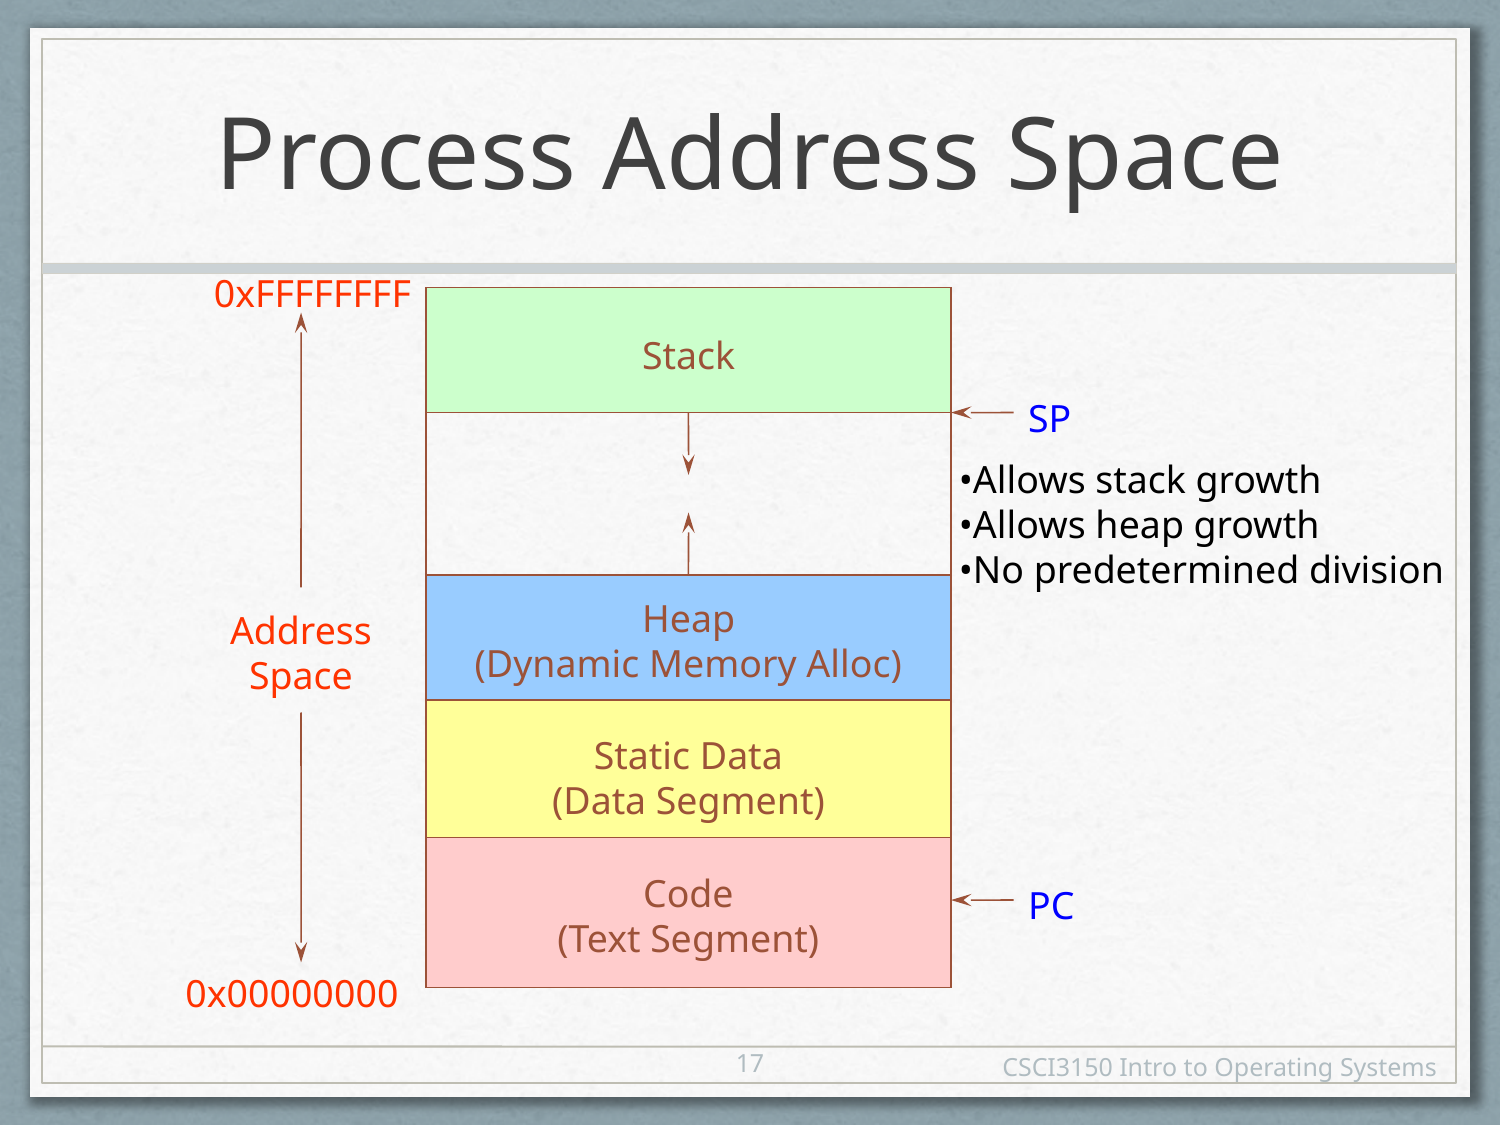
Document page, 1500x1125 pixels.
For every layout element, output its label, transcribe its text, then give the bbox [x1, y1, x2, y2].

text_box [682, 512, 695, 534]
text_box [425, 287, 951, 324]
text_box SP [1013, 387, 1164, 448]
footer CSCI3150 Intro to Operating Systems [977, 1045, 1453, 1088]
text_box [425, 700, 951, 724]
text_box [425, 413, 951, 575]
text_box [425, 968, 951, 988]
text_box Code (Text Segment) [425, 862, 951, 968]
text_box [950, 406, 972, 419]
text_box PC [1013, 874, 1164, 935]
picture [30, 28, 1470, 1097]
text_box [425, 693, 951, 700]
text_box Static Data (Data Segment) [425, 724, 951, 830]
text_box [425, 838, 951, 862]
text_box 0x00000000 [125, 962, 414, 1023]
text_box Address Space [201, 599, 401, 705]
text_box [425, 385, 951, 413]
text_box Stack [425, 324, 951, 385]
text_box [294, 941, 308, 963]
text_box [682, 454, 695, 475]
text_box [950, 893, 972, 907]
text_box [425, 575, 944, 587]
text_box •Allows stack growth •Allows heap growth •No predetermined division [944, 448, 1460, 599]
title Process Address Space [147, 40, 1353, 260]
text_box 0xFFFFFFFF [138, 262, 426, 323]
text_box [425, 830, 951, 838]
slide_number 17 [687, 1042, 813, 1088]
text_box Heap (Dynamic Memory Alloc) [425, 587, 951, 693]
text_box [294, 312, 308, 334]
